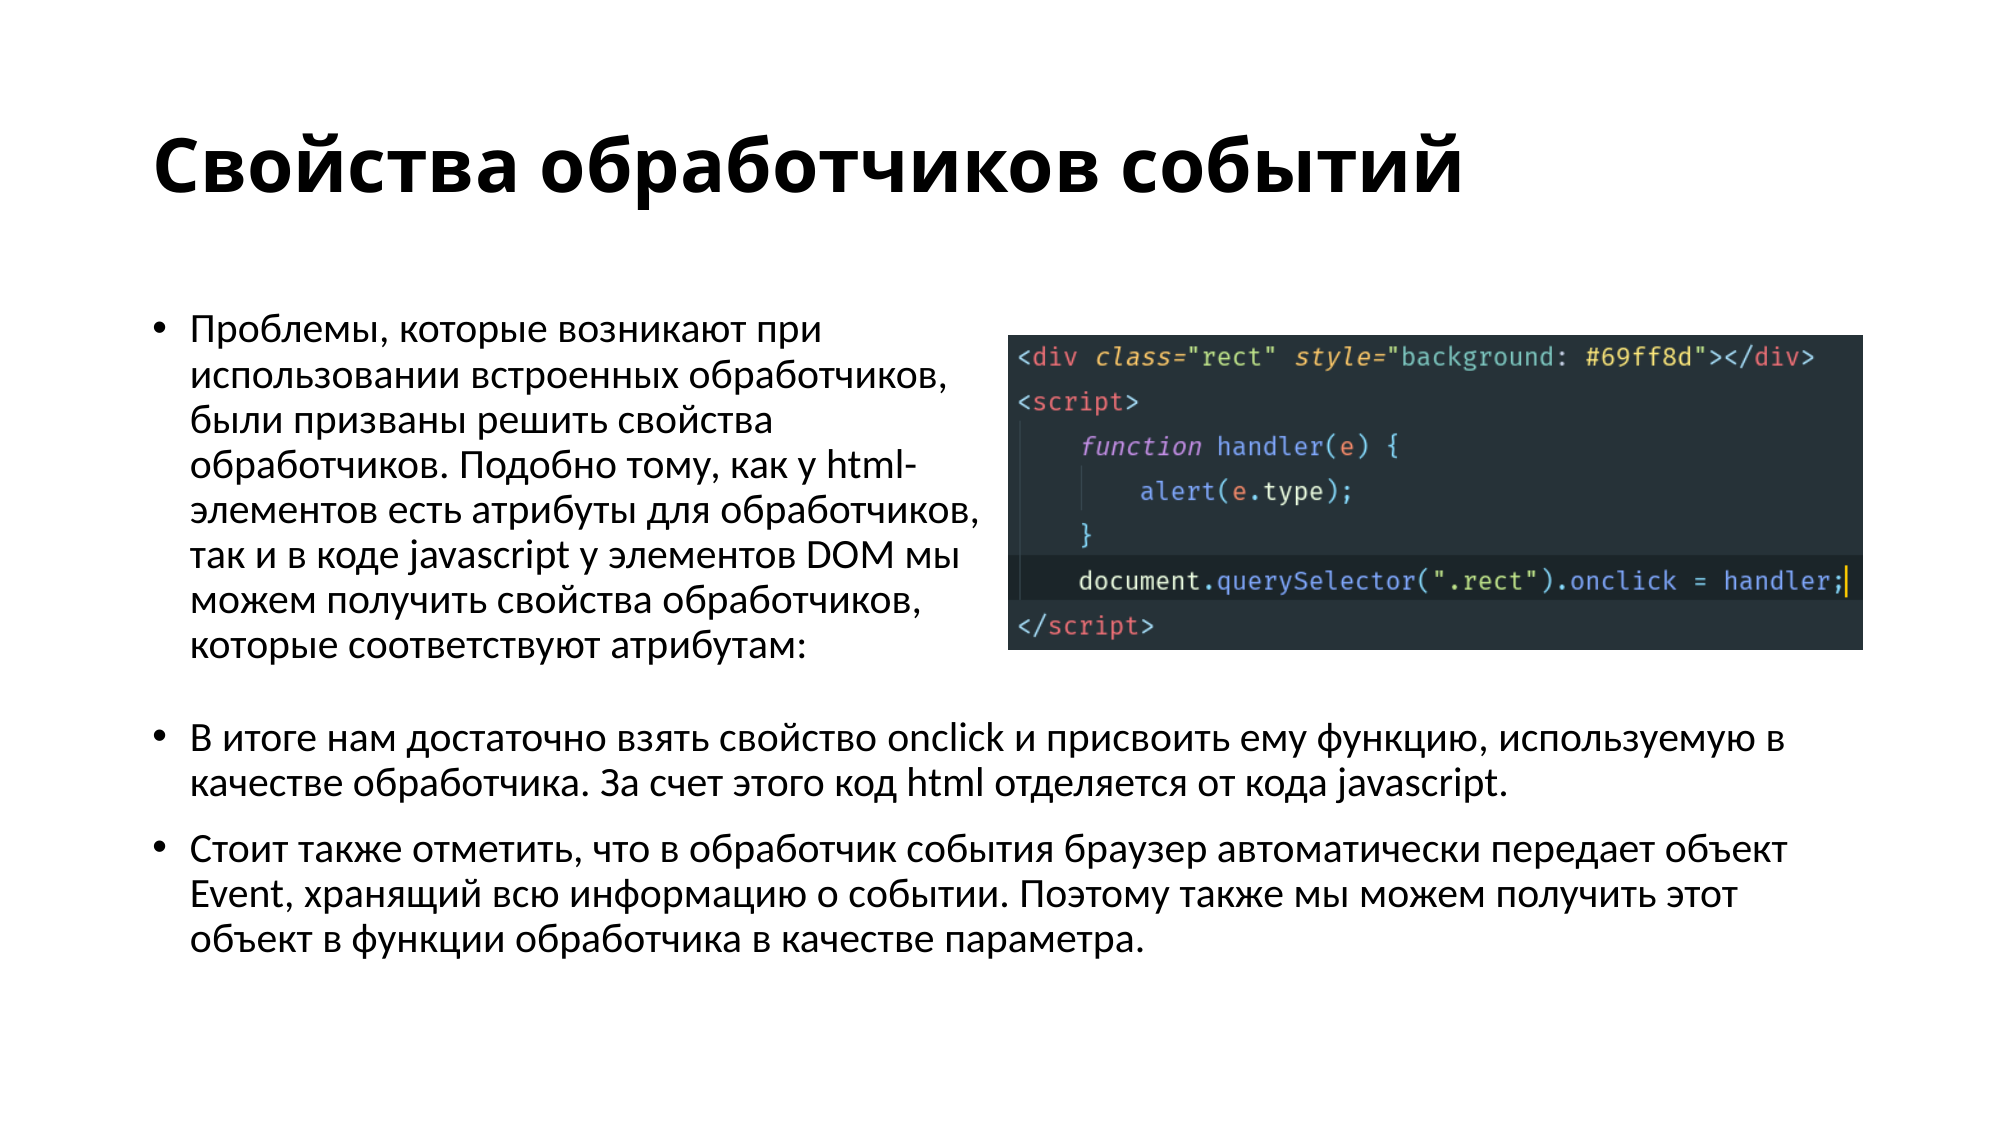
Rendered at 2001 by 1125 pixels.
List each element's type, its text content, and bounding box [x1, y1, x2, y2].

list Проблемы, которые возникают при использовании встроенных обработчиков, были призваны решить свойства обработчиков. Подобно тому, как у html-элементов есть атрибуты для обработчиков, так и в коде javascript у элементов DOM мы можем получить свойства обработчиков, которые соответствуют атрибутам: [137, 299, 1009, 707]
text_box В итоге нам достаточно взять свойство onclick и присвоить ему функцию, используемую в качестве обработчика. За счет этого код html отделяется от кода javascript. Стоит также отметить, что в обработчик события браузер автоматически передает объект Event, хранящий всю информацию о событии. Поэтому также мы можем получить этот объект в функции обработчика в качестве параметра. [137, 707, 1863, 1004]
picture [1008, 335, 1863, 650]
title Свойства обработчиков событий [137, 59, 1863, 278]
